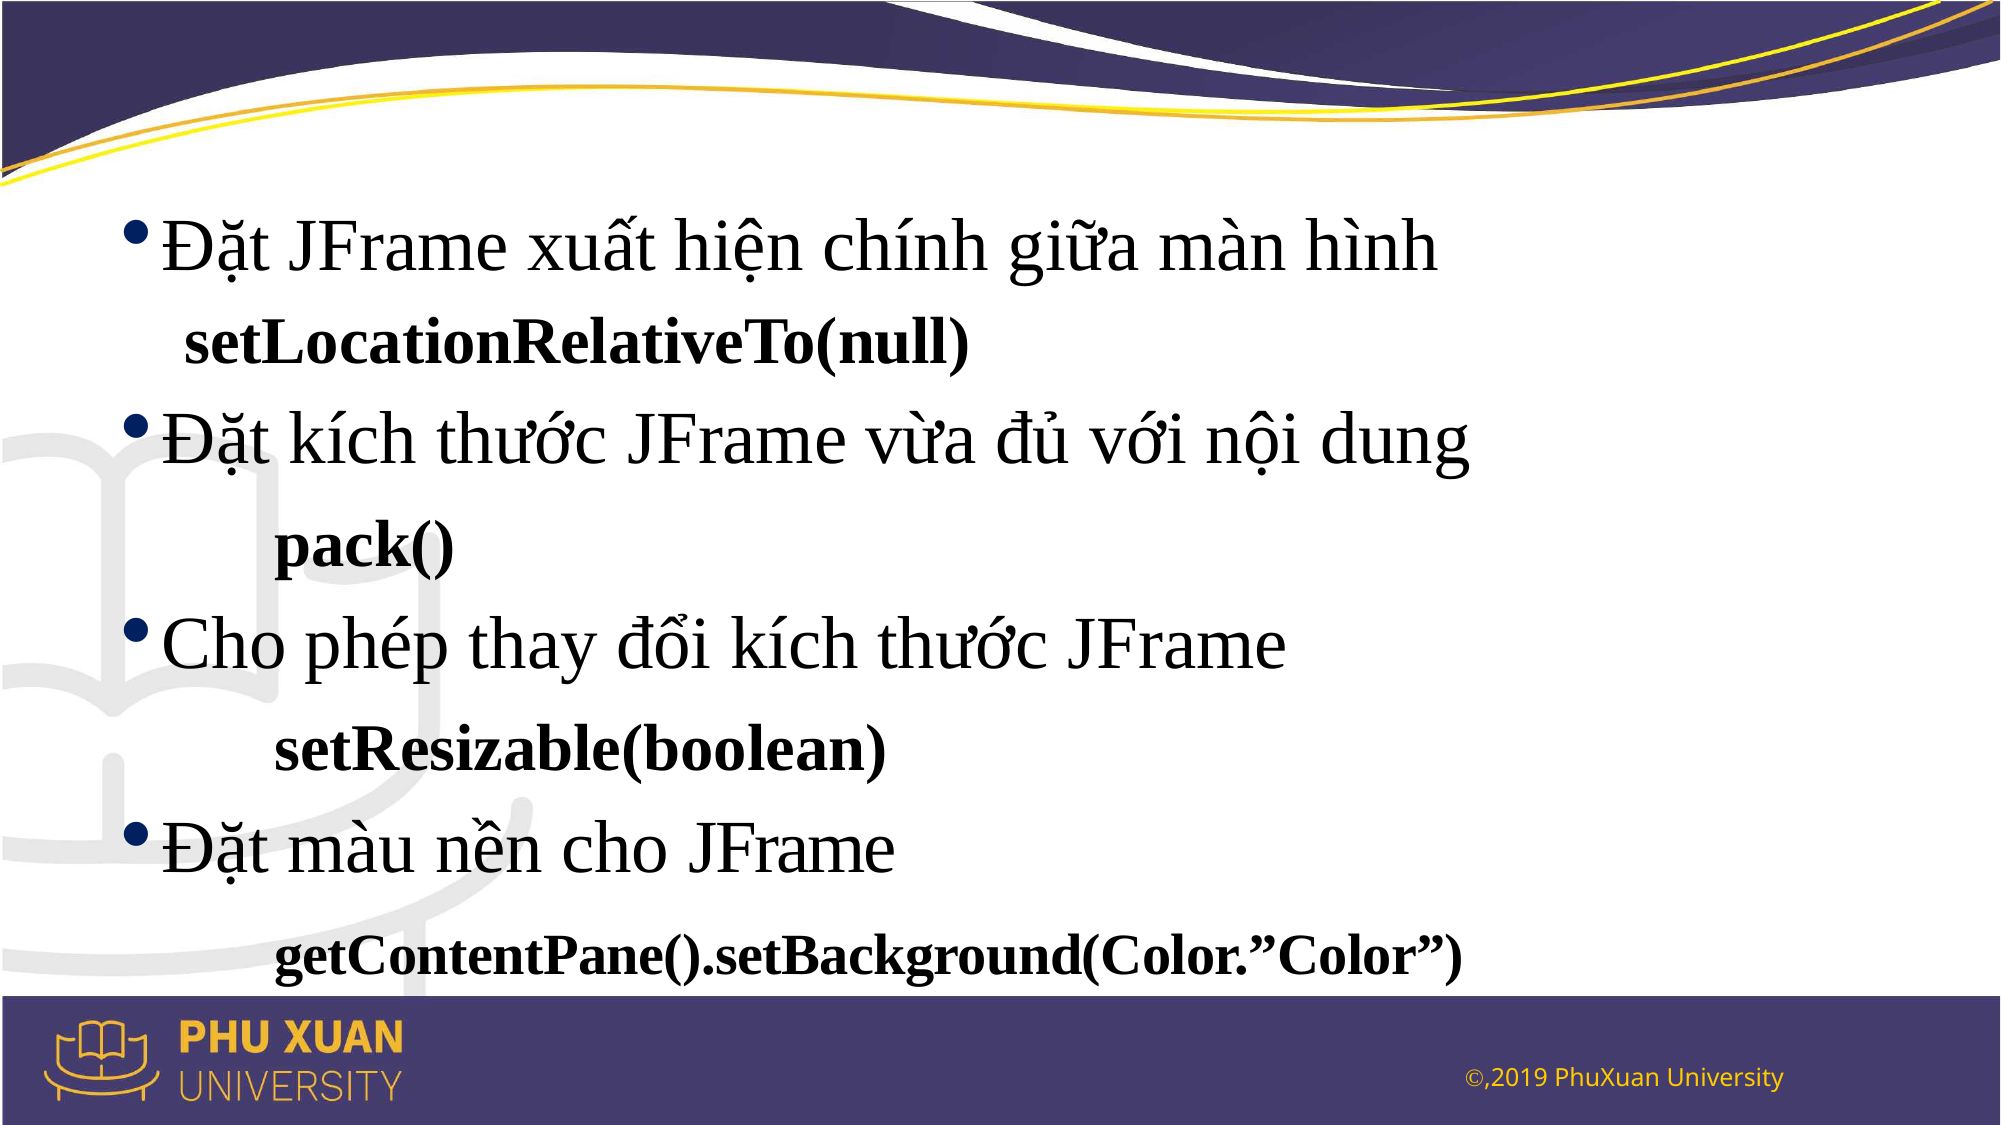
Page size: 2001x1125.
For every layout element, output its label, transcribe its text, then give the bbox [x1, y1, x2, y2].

list Đặt JFrame xuất hiện chính giữa màn hình setLocationRelativeTo(null) Đặt kích thước JFrame vừa đủ với nội dung pack() Cho phép thay đổi kích thước JFrame setResizable(boolean) Đặt màu nền cho JFrame getContentPane().setBackground(Color.”Color”) [99, 187, 1900, 974]
picture [0, 0, 2001, 1125]
